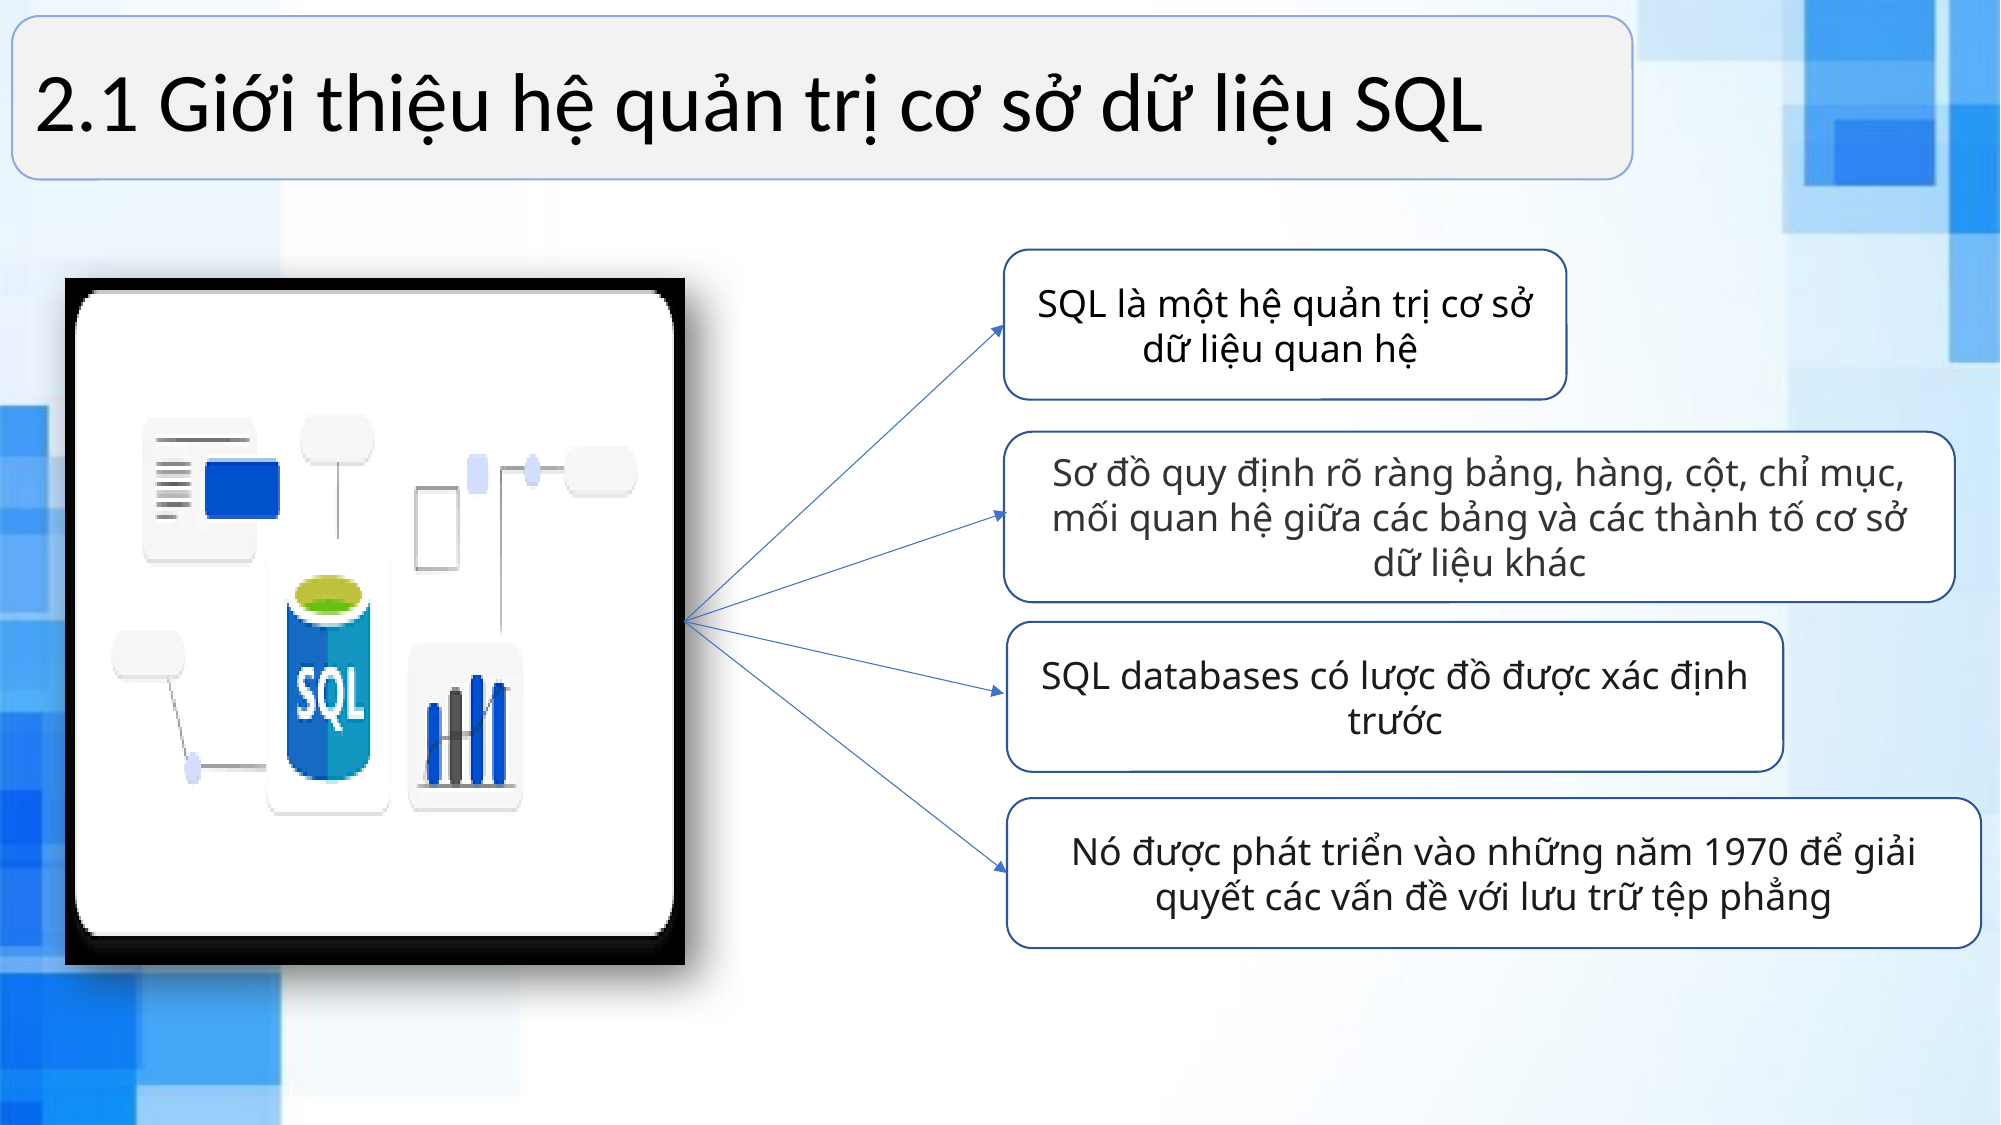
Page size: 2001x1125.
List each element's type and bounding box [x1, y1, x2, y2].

text_box [684, 512, 1008, 621]
text_box [684, 324, 1004, 512]
picture [0, 0, 2000, 1125]
text_box [684, 621, 1008, 874]
